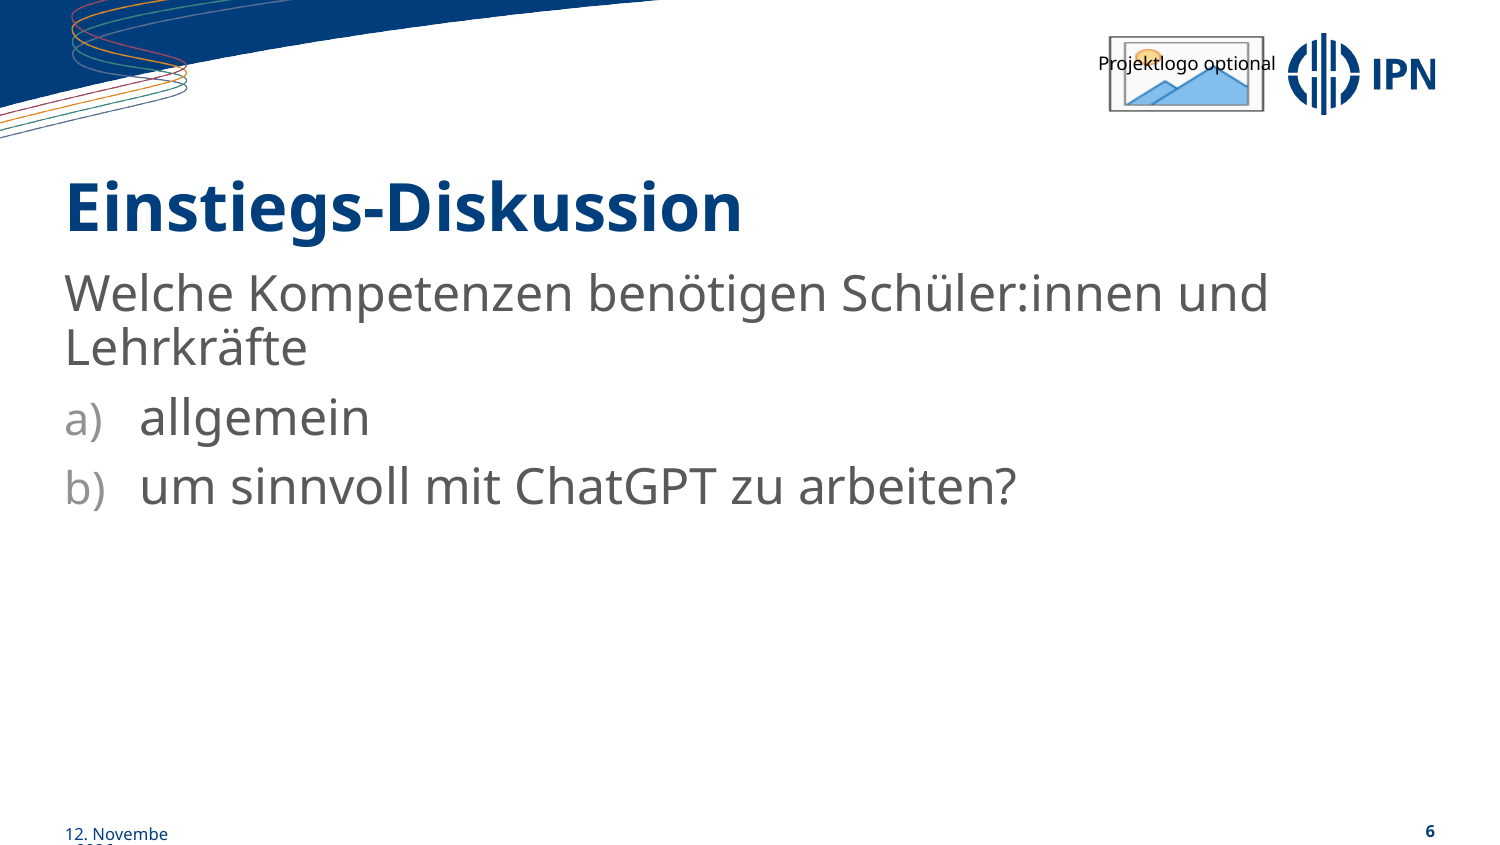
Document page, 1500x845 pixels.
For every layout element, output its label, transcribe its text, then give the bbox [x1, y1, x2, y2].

list Welche Kompetenzen benötigen Schüler:innen und Lehrkräfte allgemein um sinnvoll mit ChatGPT zu arbeiten? [64, 268, 1436, 800]
picture [1288, 33, 1436, 115]
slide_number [64, 823, 172, 844]
picture [0, 0, 673, 139]
title Einstiegs-Diskussion [64, 150, 1436, 245]
slide_number 6 [1352, 823, 1436, 844]
picture [1104, 33, 1270, 115]
